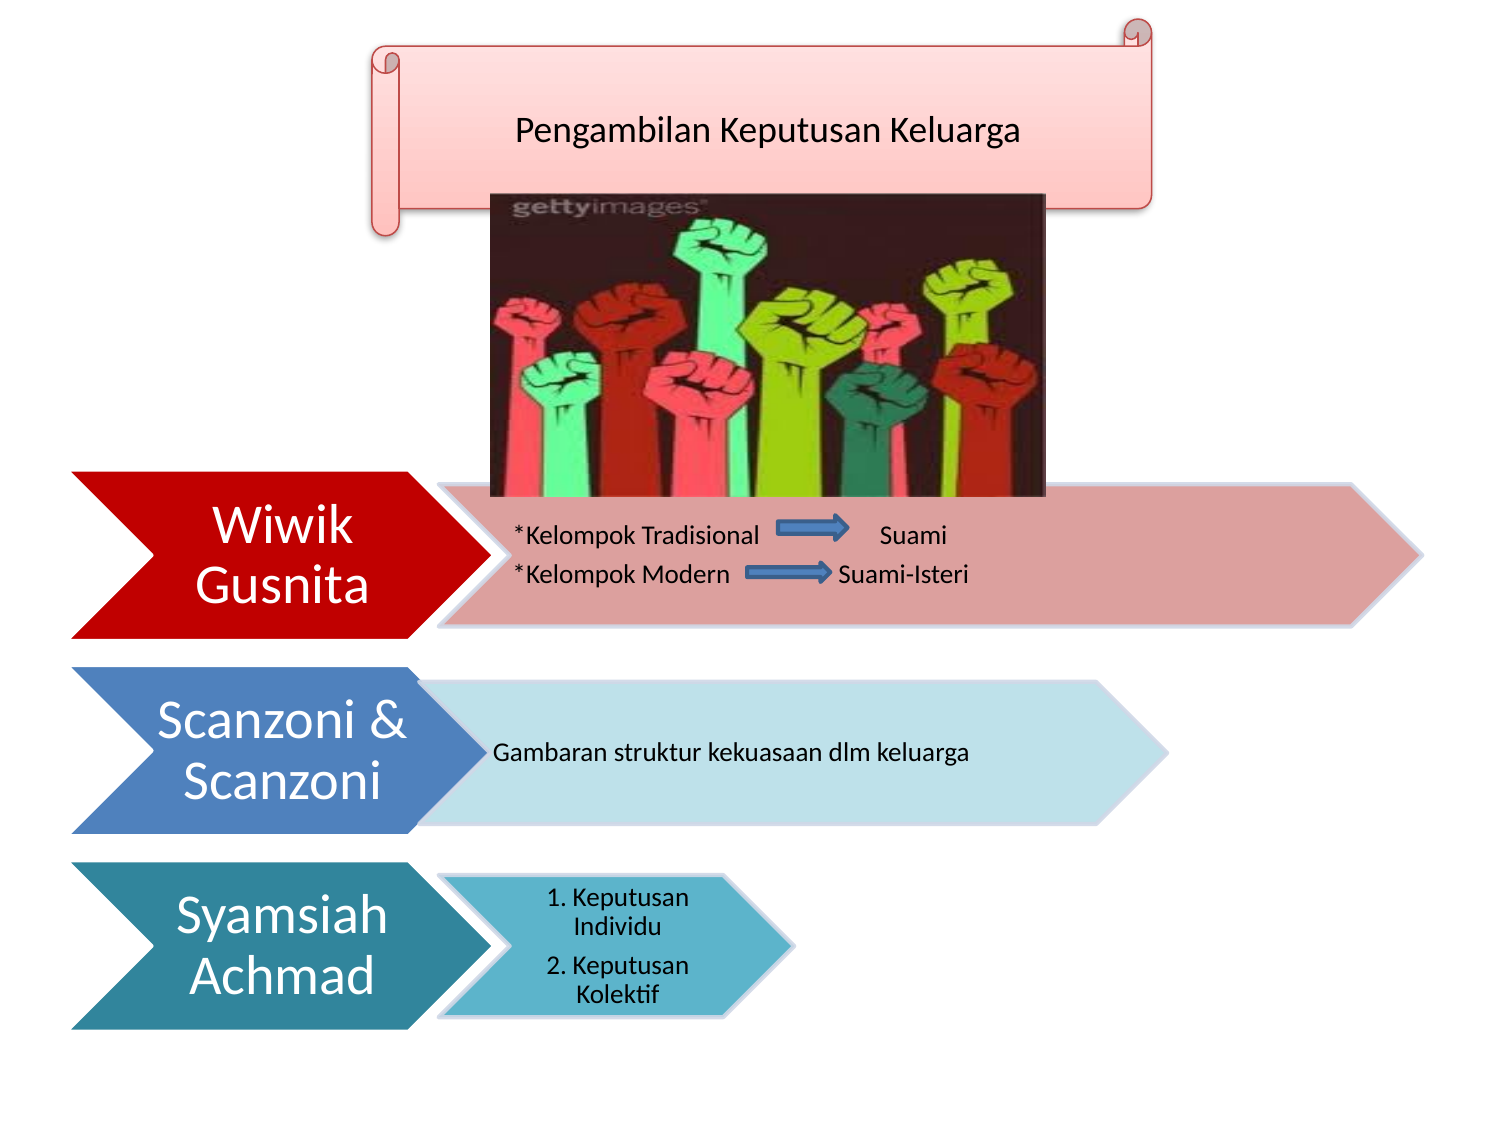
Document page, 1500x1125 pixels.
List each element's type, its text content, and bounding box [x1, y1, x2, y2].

picture [489, 193, 1046, 497]
text_box Pengambilan Keputusan Keluarga [371, 18, 1153, 237]
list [64, 407, 1424, 1095]
